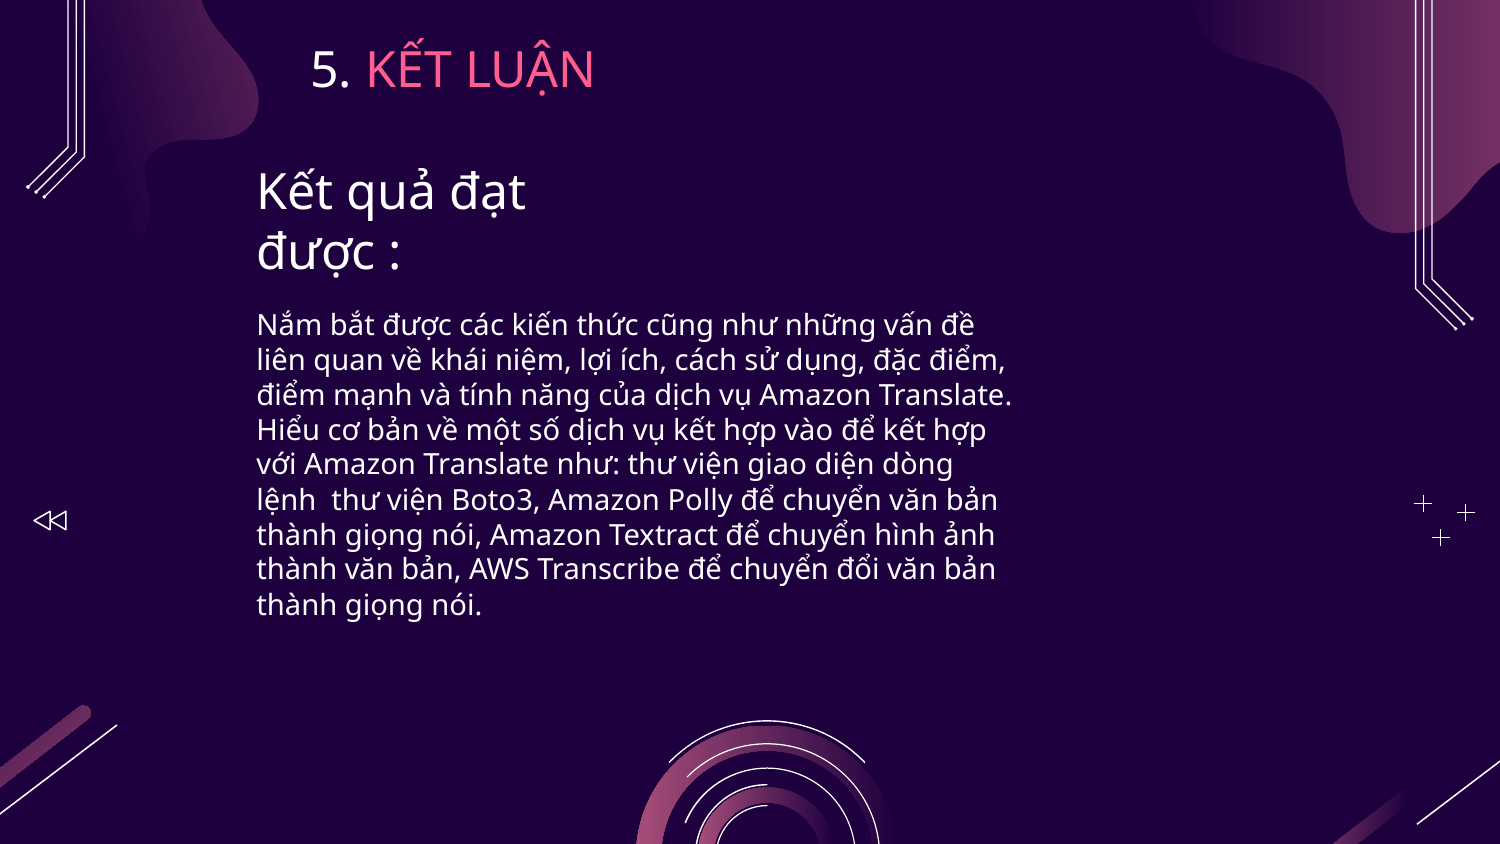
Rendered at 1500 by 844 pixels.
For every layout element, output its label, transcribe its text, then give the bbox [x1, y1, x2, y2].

text_box Nắm bắt được các kiến thức cũng như những vấn đề liên quan về khái niệm, lợi ích, cách sử dụng, đặc điểm, điểm mạnh và tính năng của dịch vụ Amazon Translate. Hiểu cơ bản về một số dịch vụ kết hợp vào để kết hợp với Amazon Translate như: thư viện giao diện dòng lệnh thư viện Boto3, Amazon Polly để chuyển văn bản thành giọng nói, Amazon Textract để chuyển hình ảnh thành văn bản, AWS Transcribe để chuyển đổi văn bản thành giọng nói. [241, 291, 1031, 617]
text_box 5. KẾT LUẬN [88, 22, 819, 107]
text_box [635, 719, 899, 844]
title Kết quả đạt được : [241, 144, 654, 253]
